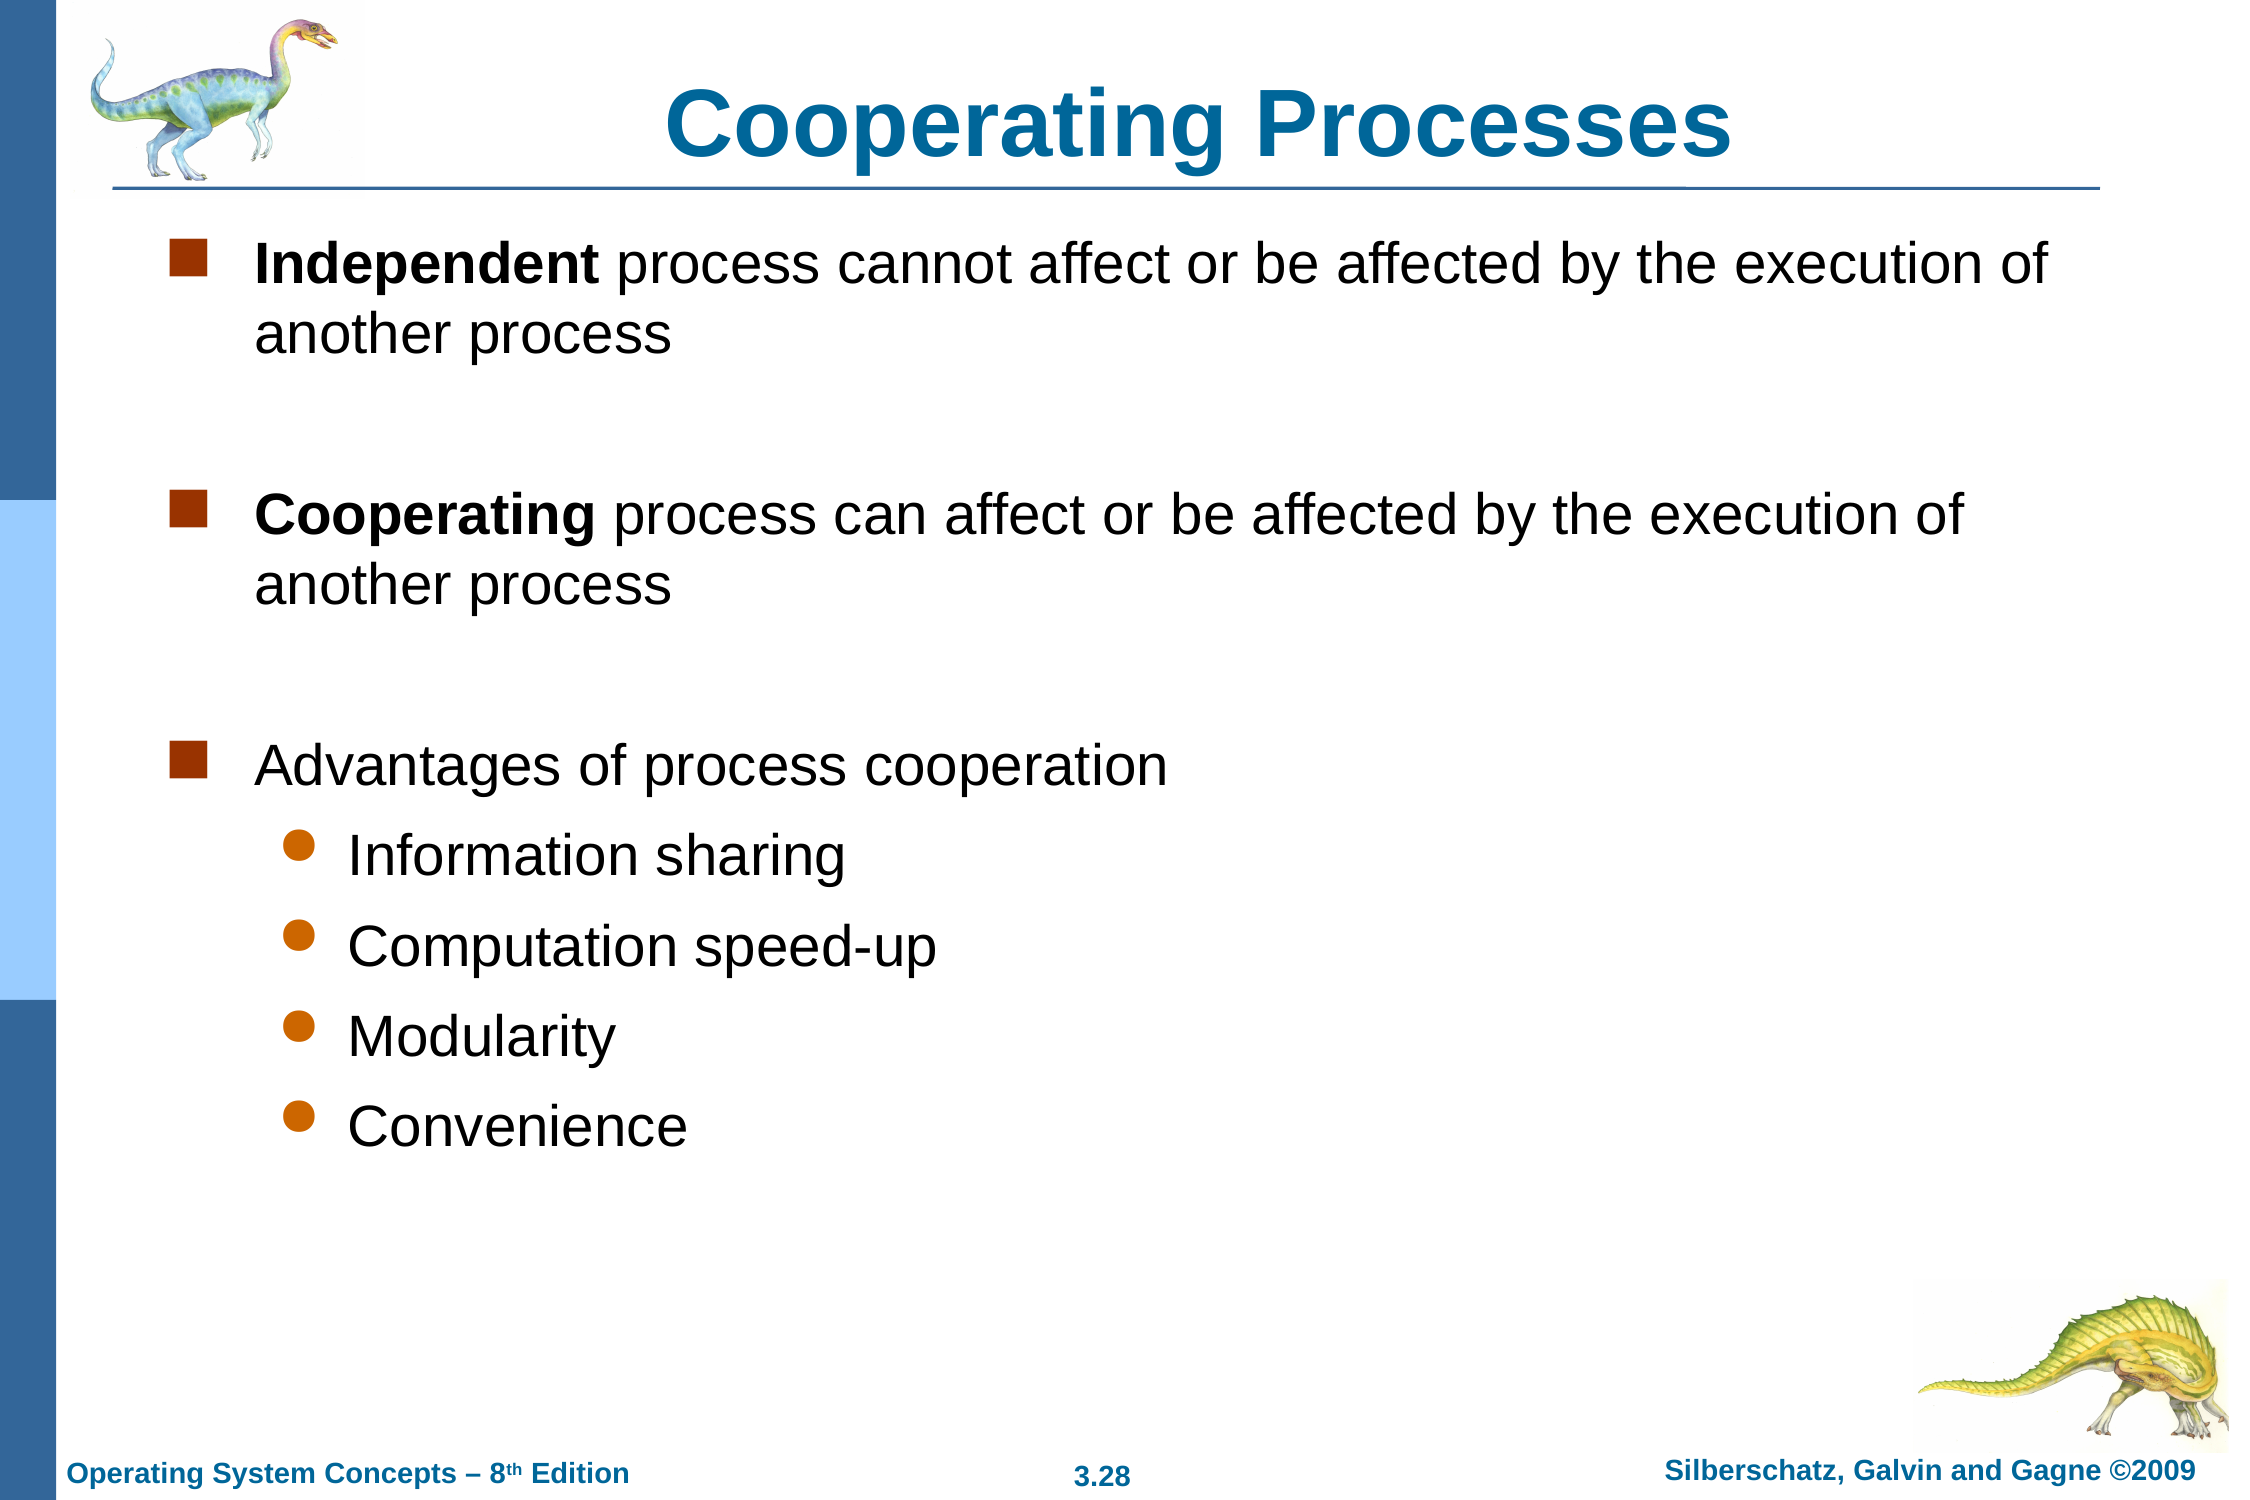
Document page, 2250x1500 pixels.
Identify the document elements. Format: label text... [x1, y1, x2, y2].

picture [1913, 1279, 2229, 1453]
title Cooperating Processes [260, 60, 2138, 187]
picture [70, 0, 365, 199]
list Independent process cannot affect or be affected by the execution of another process Cooperating process can affect or be affected by the execution of another process Advantages of process cooperation Information sharing Computation speed-up Modularity Convenience [152, 214, 2150, 1206]
